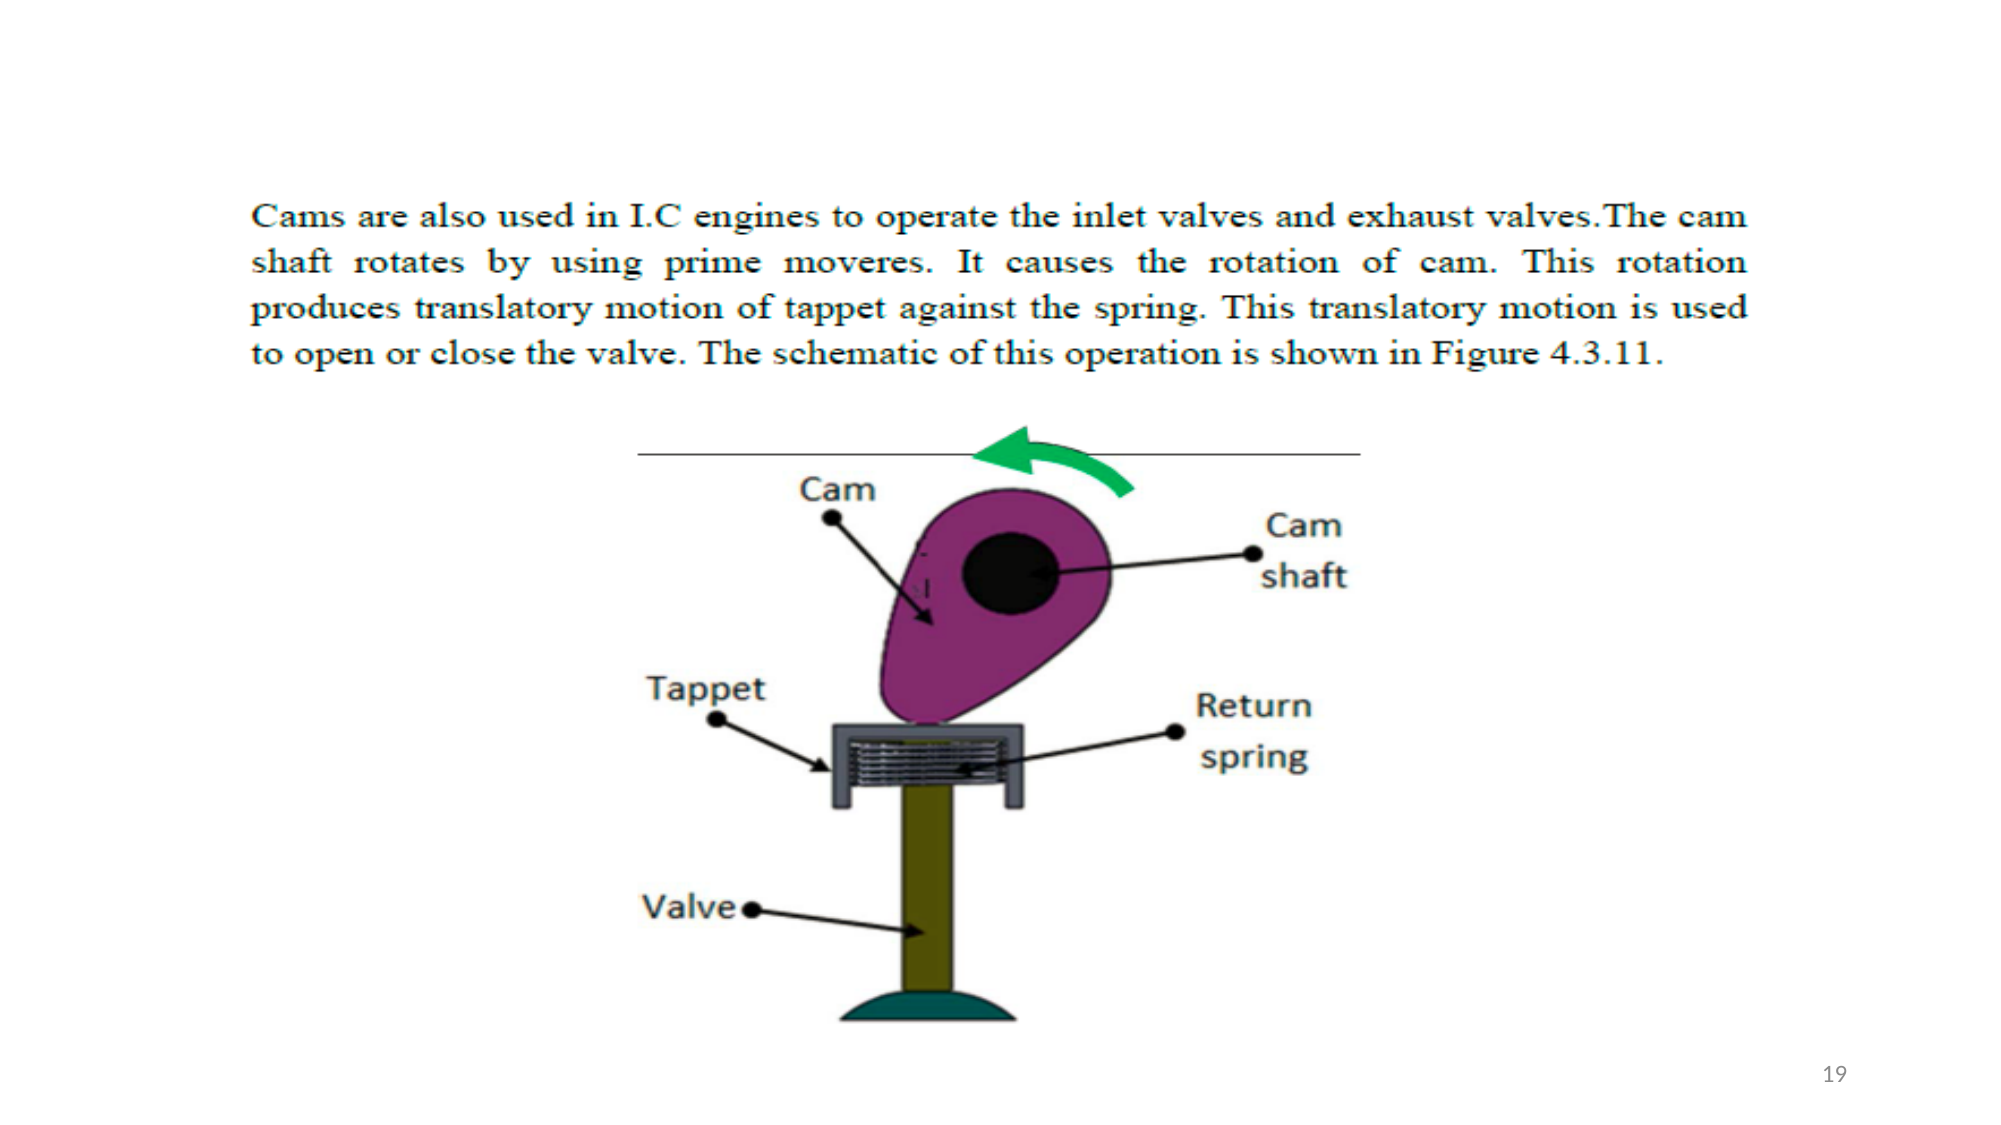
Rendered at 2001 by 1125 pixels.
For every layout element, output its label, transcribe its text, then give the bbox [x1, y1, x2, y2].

slide_number 19 [1412, 1042, 1863, 1103]
picture [192, 193, 1769, 1037]
